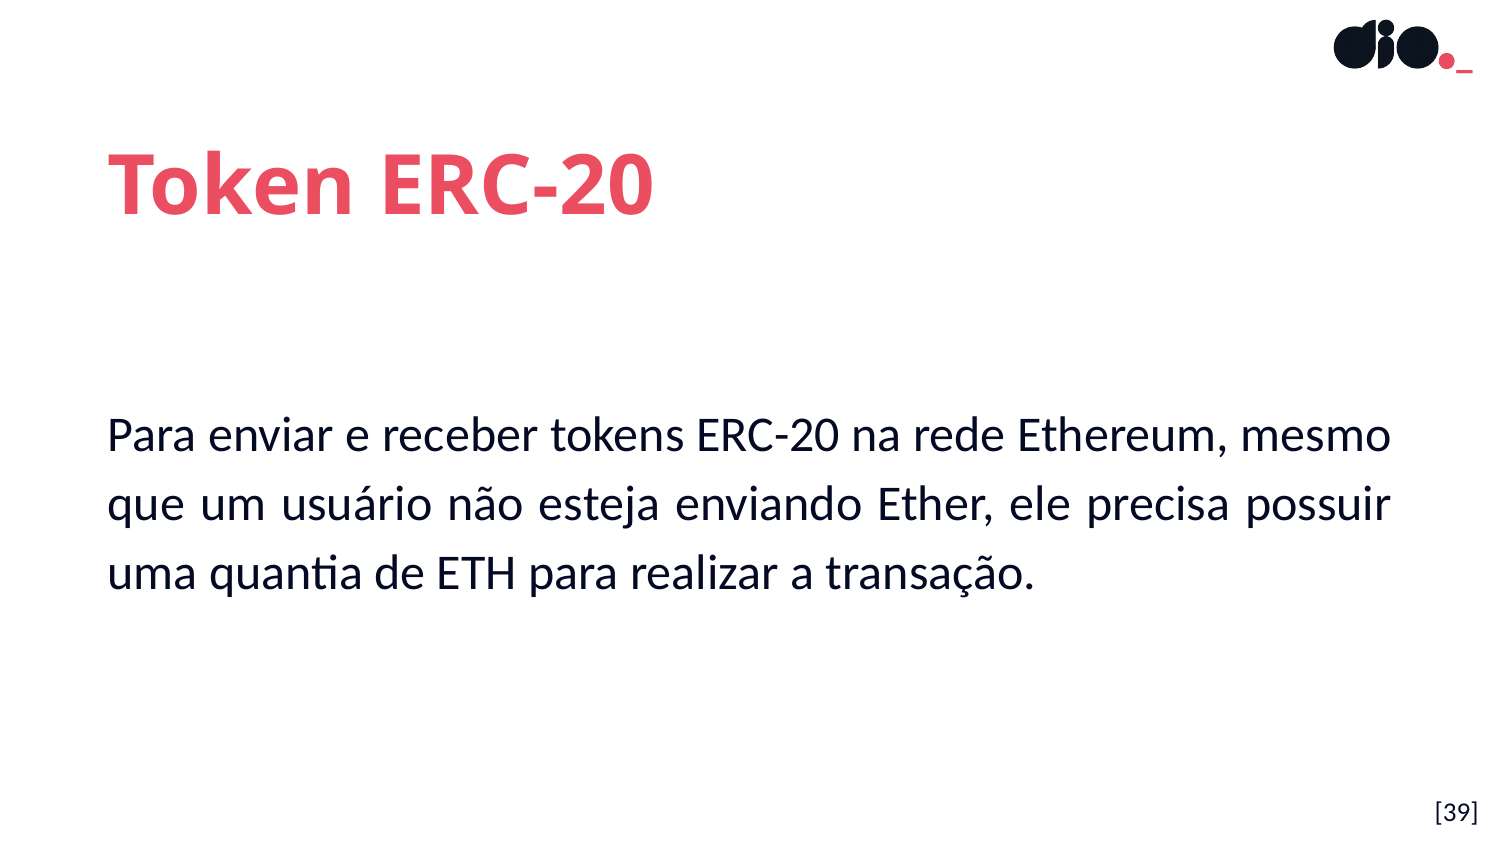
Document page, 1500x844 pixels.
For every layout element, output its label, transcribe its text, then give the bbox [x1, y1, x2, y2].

text_box Token ERC-20 [92, 104, 1408, 243]
slide_number [39] [1403, 779, 1494, 844]
text_box Para enviar e receber tokens ERC-20 na rede Ethereum, mesmo que um usuário não esteja enviando Ether, ele precisa possuir uma quantia de ETH para realizar a transação. [92, 243, 1408, 749]
picture [1333, 19, 1473, 74]
